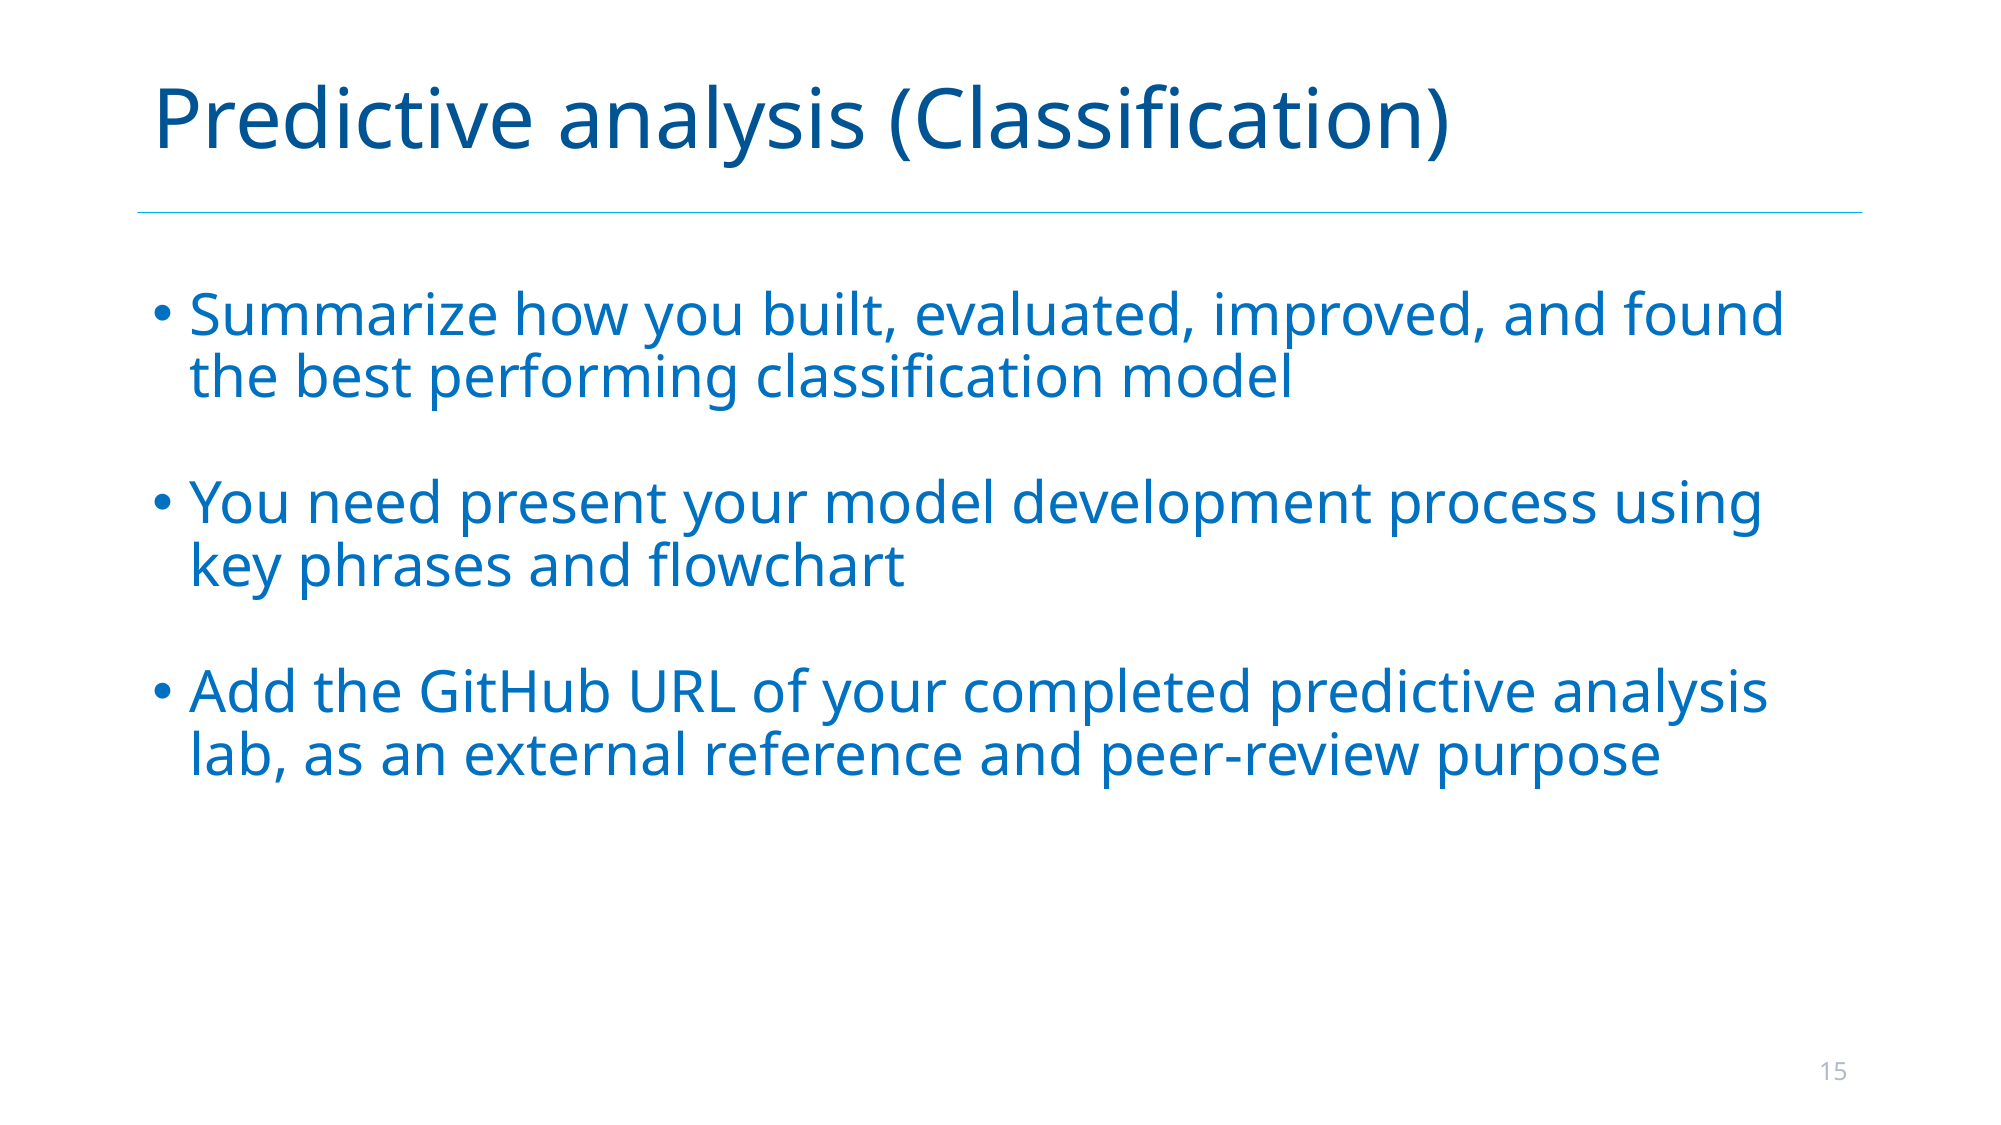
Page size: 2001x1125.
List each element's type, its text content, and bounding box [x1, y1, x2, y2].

text_box Predictive analysis (Classification) [137, 13, 1863, 231]
text_box Summarize how you built, evaluated, improved, and found the best performing classification model You need present your model development process using key phrases and flowchart Add the GitHub URL of your completed predictive analysis lab, as an external reference and peer-review purpose [137, 277, 1863, 991]
text_box <number> [1412, 1042, 1863, 1103]
